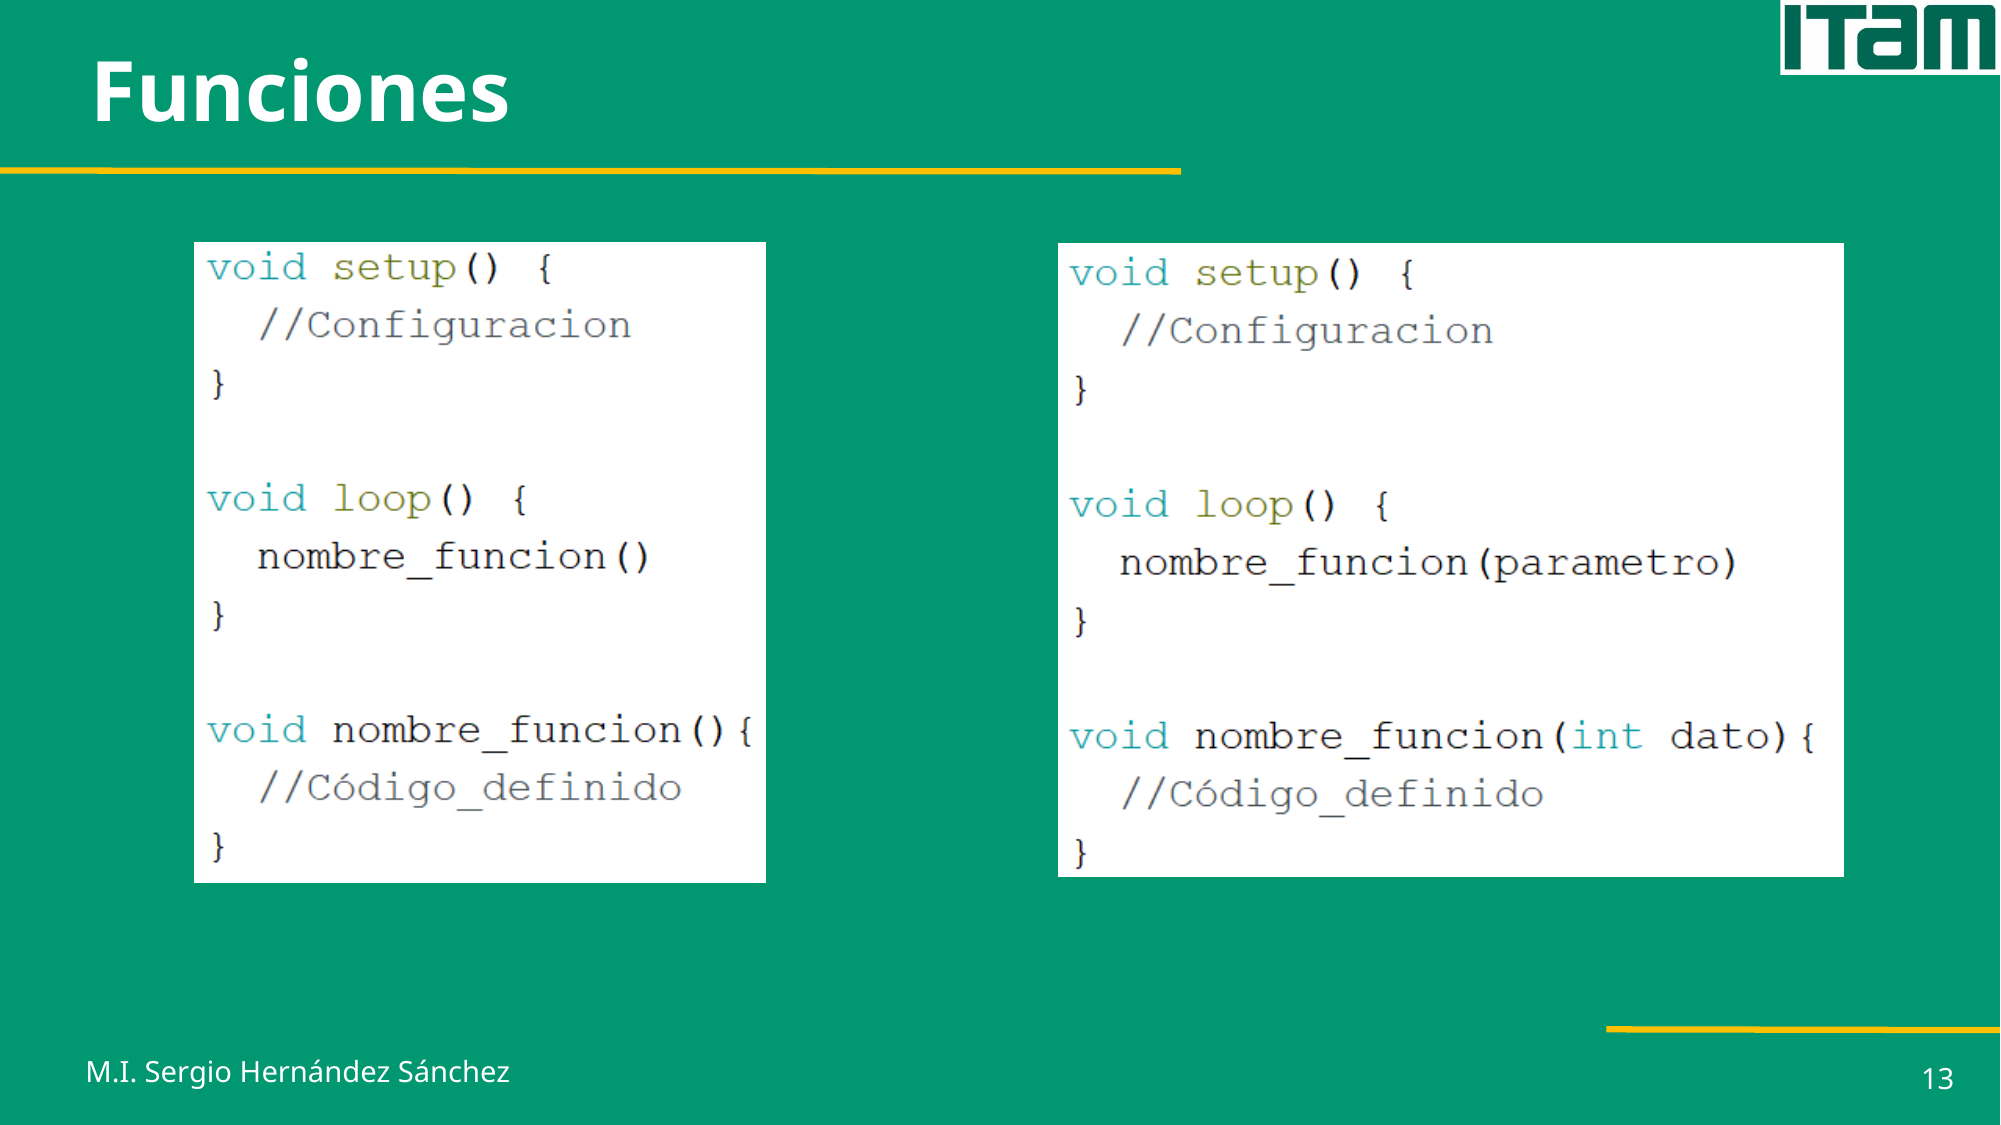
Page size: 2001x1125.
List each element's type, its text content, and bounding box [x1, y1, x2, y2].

text_box Funciones [70, 18, 2000, 145]
picture [1780, 0, 2000, 75]
picture [1058, 243, 1844, 877]
text_box M.I. Sergio Hernández Sánchez [65, 1033, 804, 1123]
text_box [0, 0, 2000, 1125]
picture [194, 242, 766, 883]
text_box 13 [1890, 1040, 1985, 1115]
